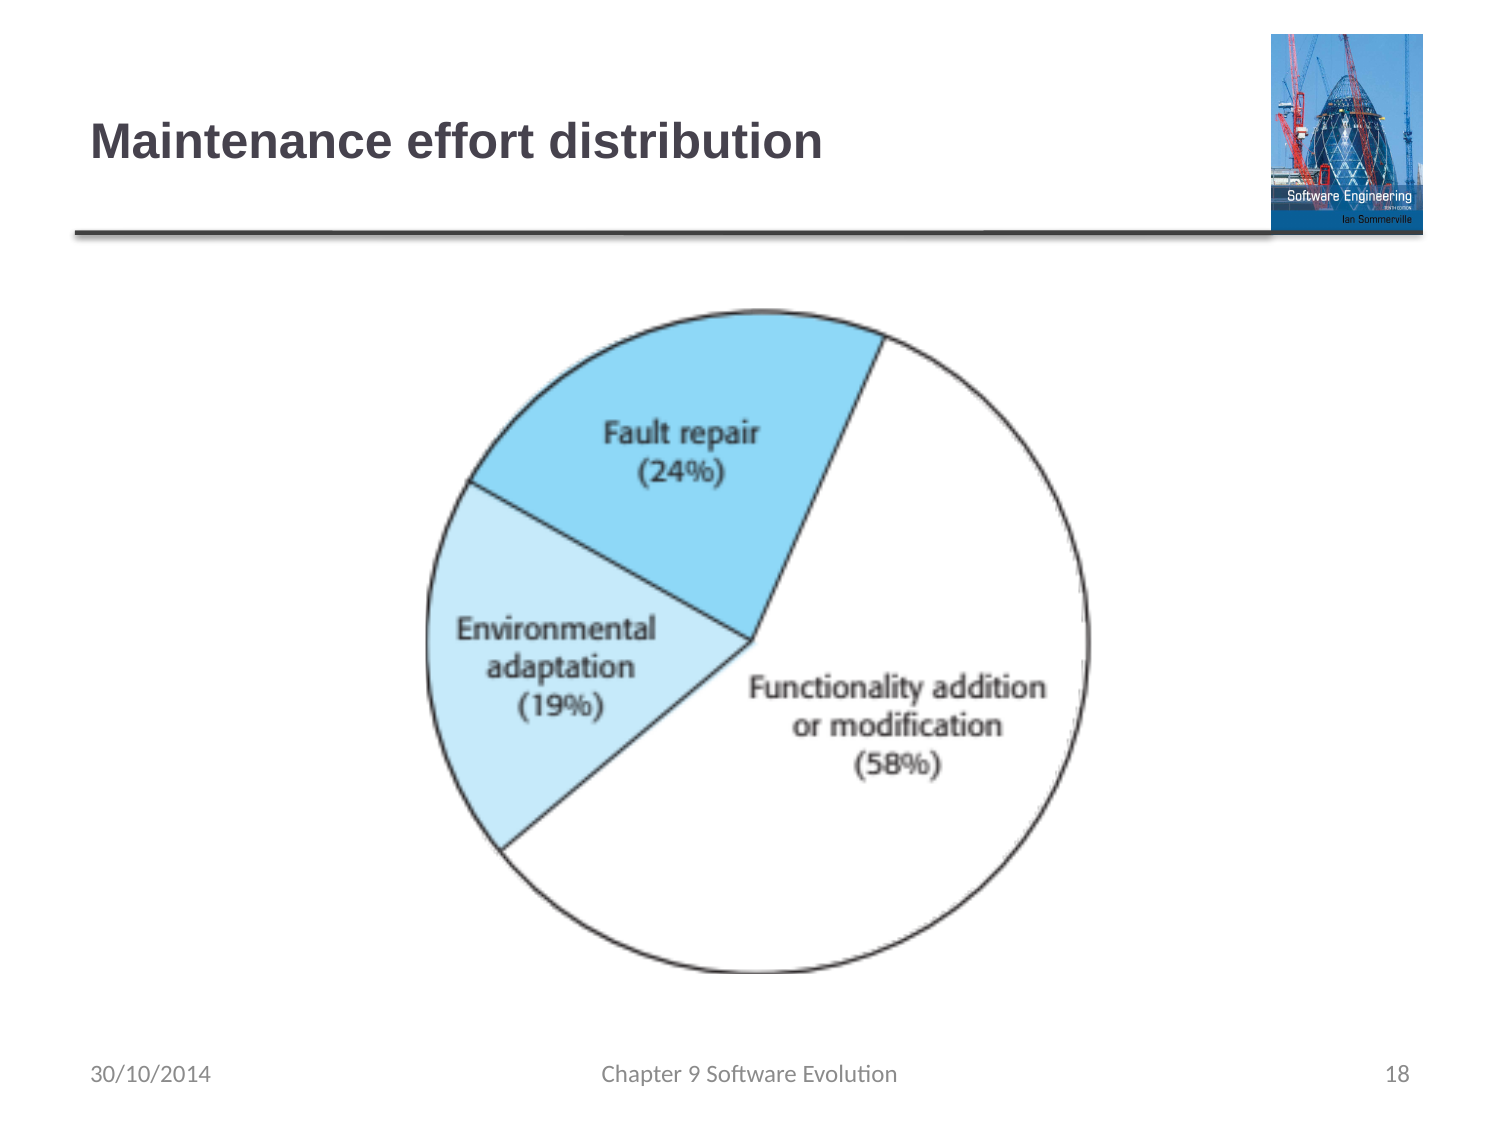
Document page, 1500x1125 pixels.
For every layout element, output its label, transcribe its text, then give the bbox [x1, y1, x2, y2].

picture [1271, 34, 1423, 230]
footer Chapter 9 Software Evolution [512, 1042, 988, 1103]
picture [425, 306, 1092, 974]
slide_number 18 [1074, 1042, 1425, 1103]
title Maintenance effort distribution [74, 44, 1272, 233]
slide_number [75, 1042, 425, 1103]
